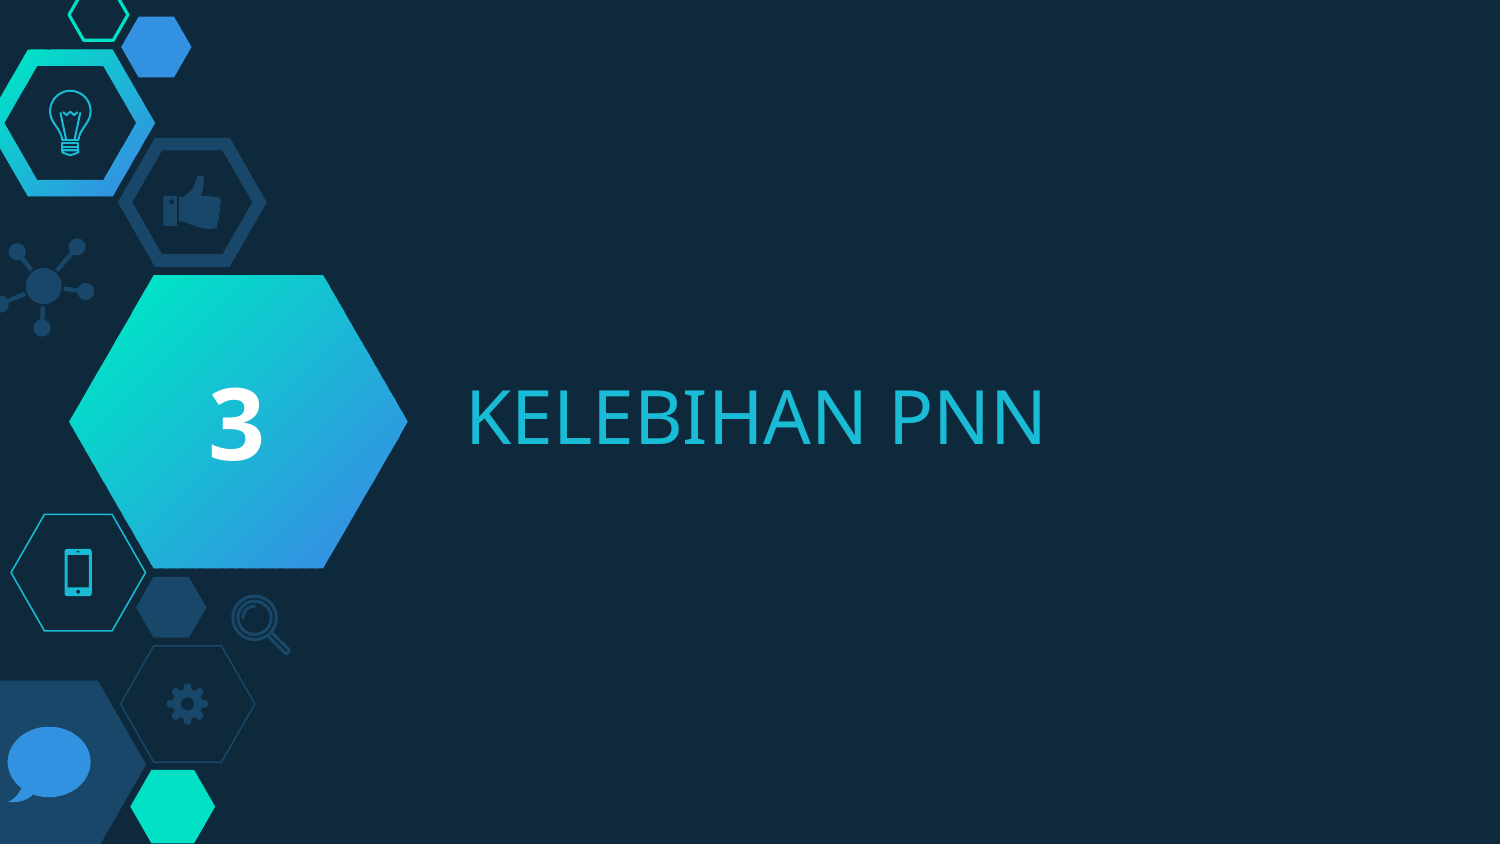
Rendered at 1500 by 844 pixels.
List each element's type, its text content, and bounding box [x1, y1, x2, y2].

text_box 3 [67, 274, 407, 566]
title KELEBIHAN PNN [450, 284, 1375, 475]
